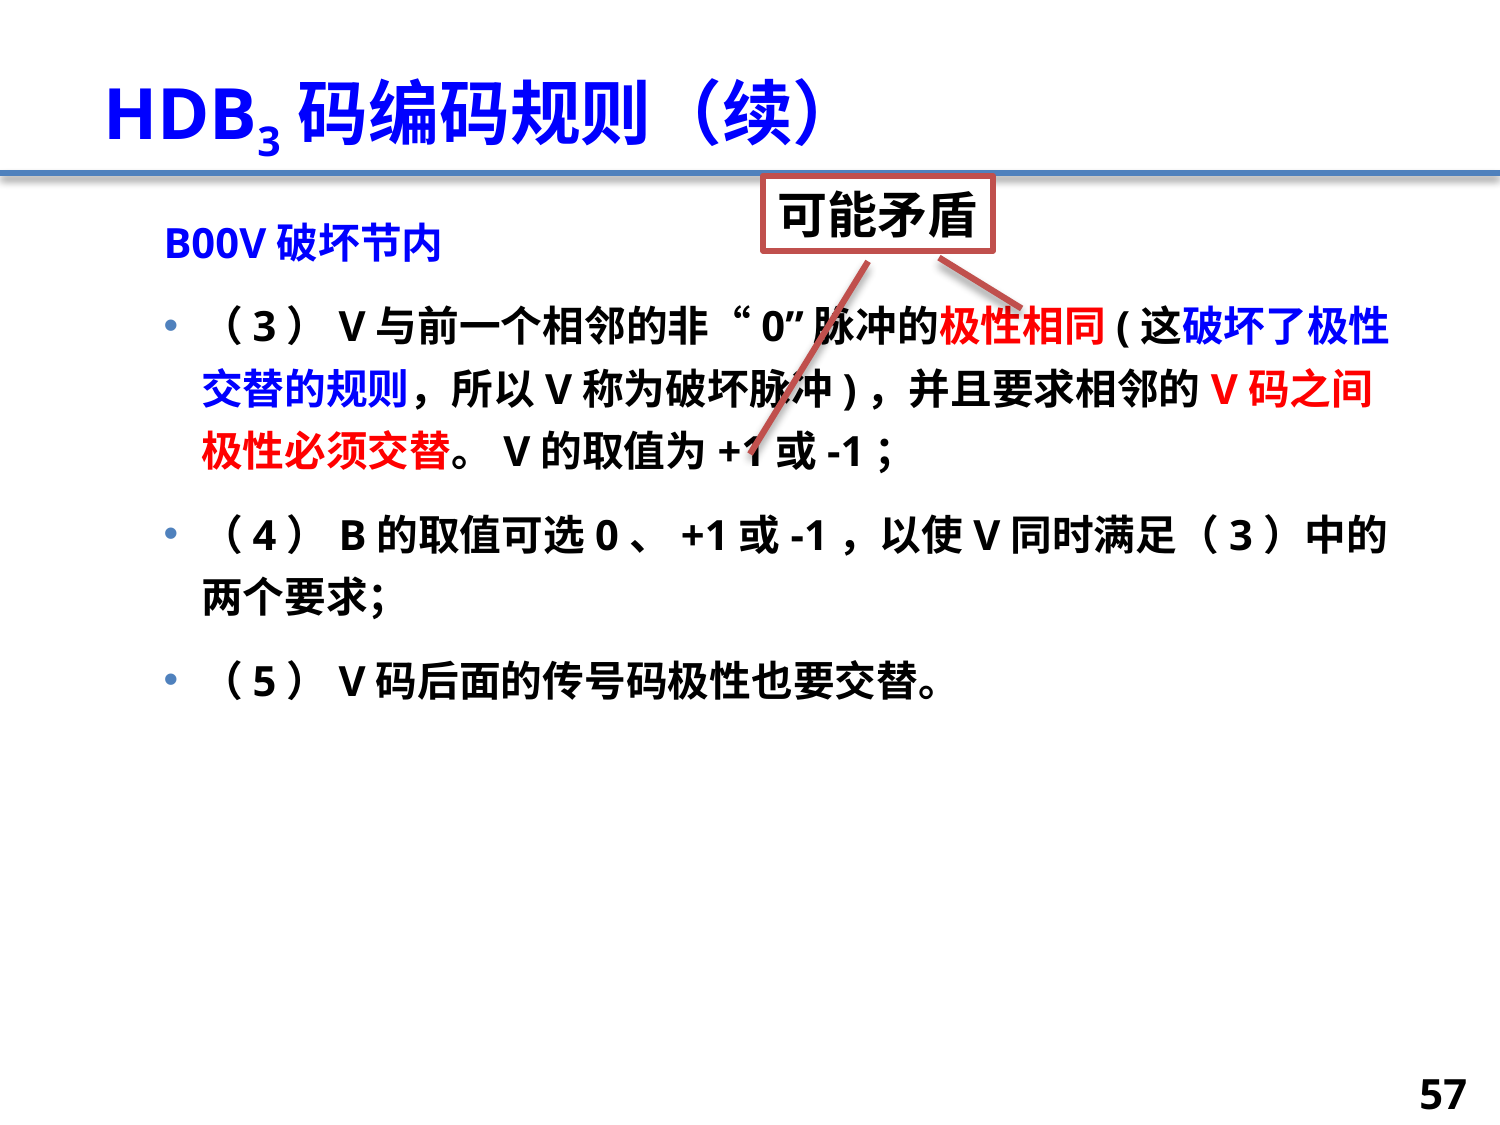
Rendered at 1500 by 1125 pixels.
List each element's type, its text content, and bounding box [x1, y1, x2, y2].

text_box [749, 261, 869, 455]
text_box 可能矛盾 [760, 173, 996, 254]
slide_number 57 [1379, 1075, 1483, 1118]
list B00V破坏节内 （3）V与前一个相邻的非“0”脉冲的极性相同(这破坏了极性交替的规则，所以V称为破坏脉冲)，并且要求相邻的V码之间极性必须交替。V的取值为+1或-1； （4）B的取值可选0、+1或-1，以使V同时满足（3）中的两个要求； （5）V码后面的传号码极性也要交替。 [88, 196, 1412, 1083]
title HDB3码编码规则（续） [88, 30, 1412, 164]
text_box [938, 257, 1022, 309]
